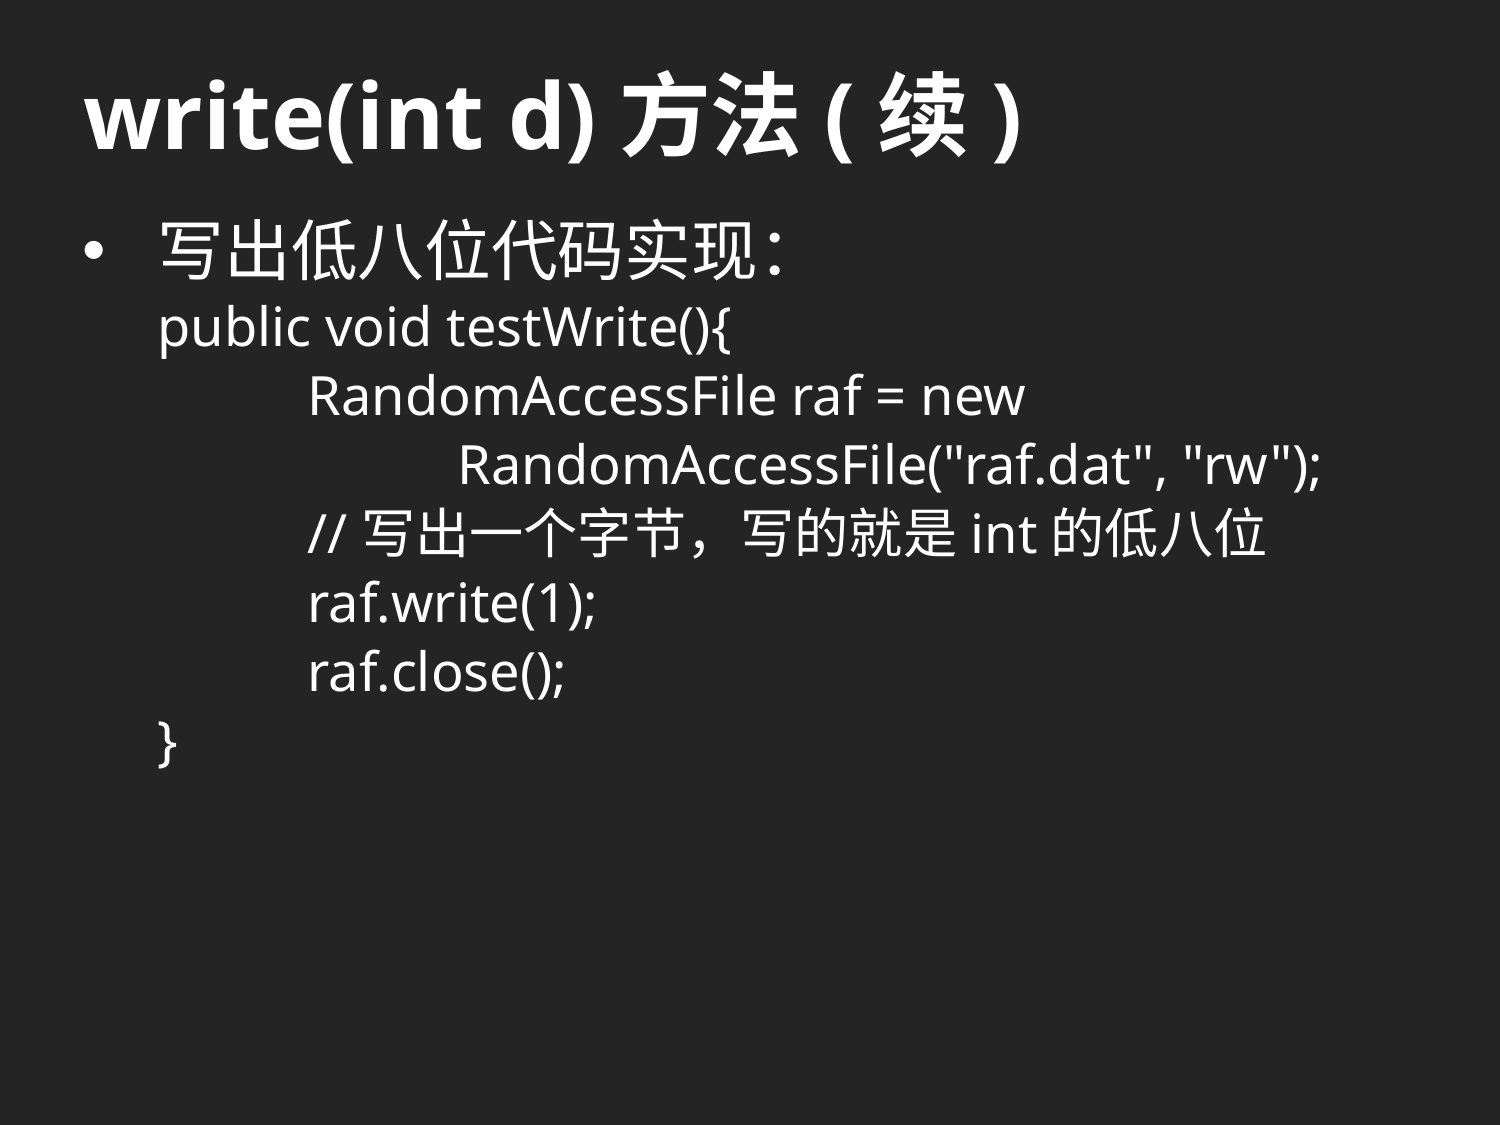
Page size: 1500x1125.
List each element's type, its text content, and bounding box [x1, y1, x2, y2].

list 写出低八位代码实现： public void testWrite(){ RandomAccessFile raf = new RandomAccessFile("raf.dat", "rw"); //写出一个字节，写的就是int的低八位 raf.write(1); raf.close(); } [66, 210, 1433, 1044]
title write(int d)方法(续) [68, 35, 1432, 192]
